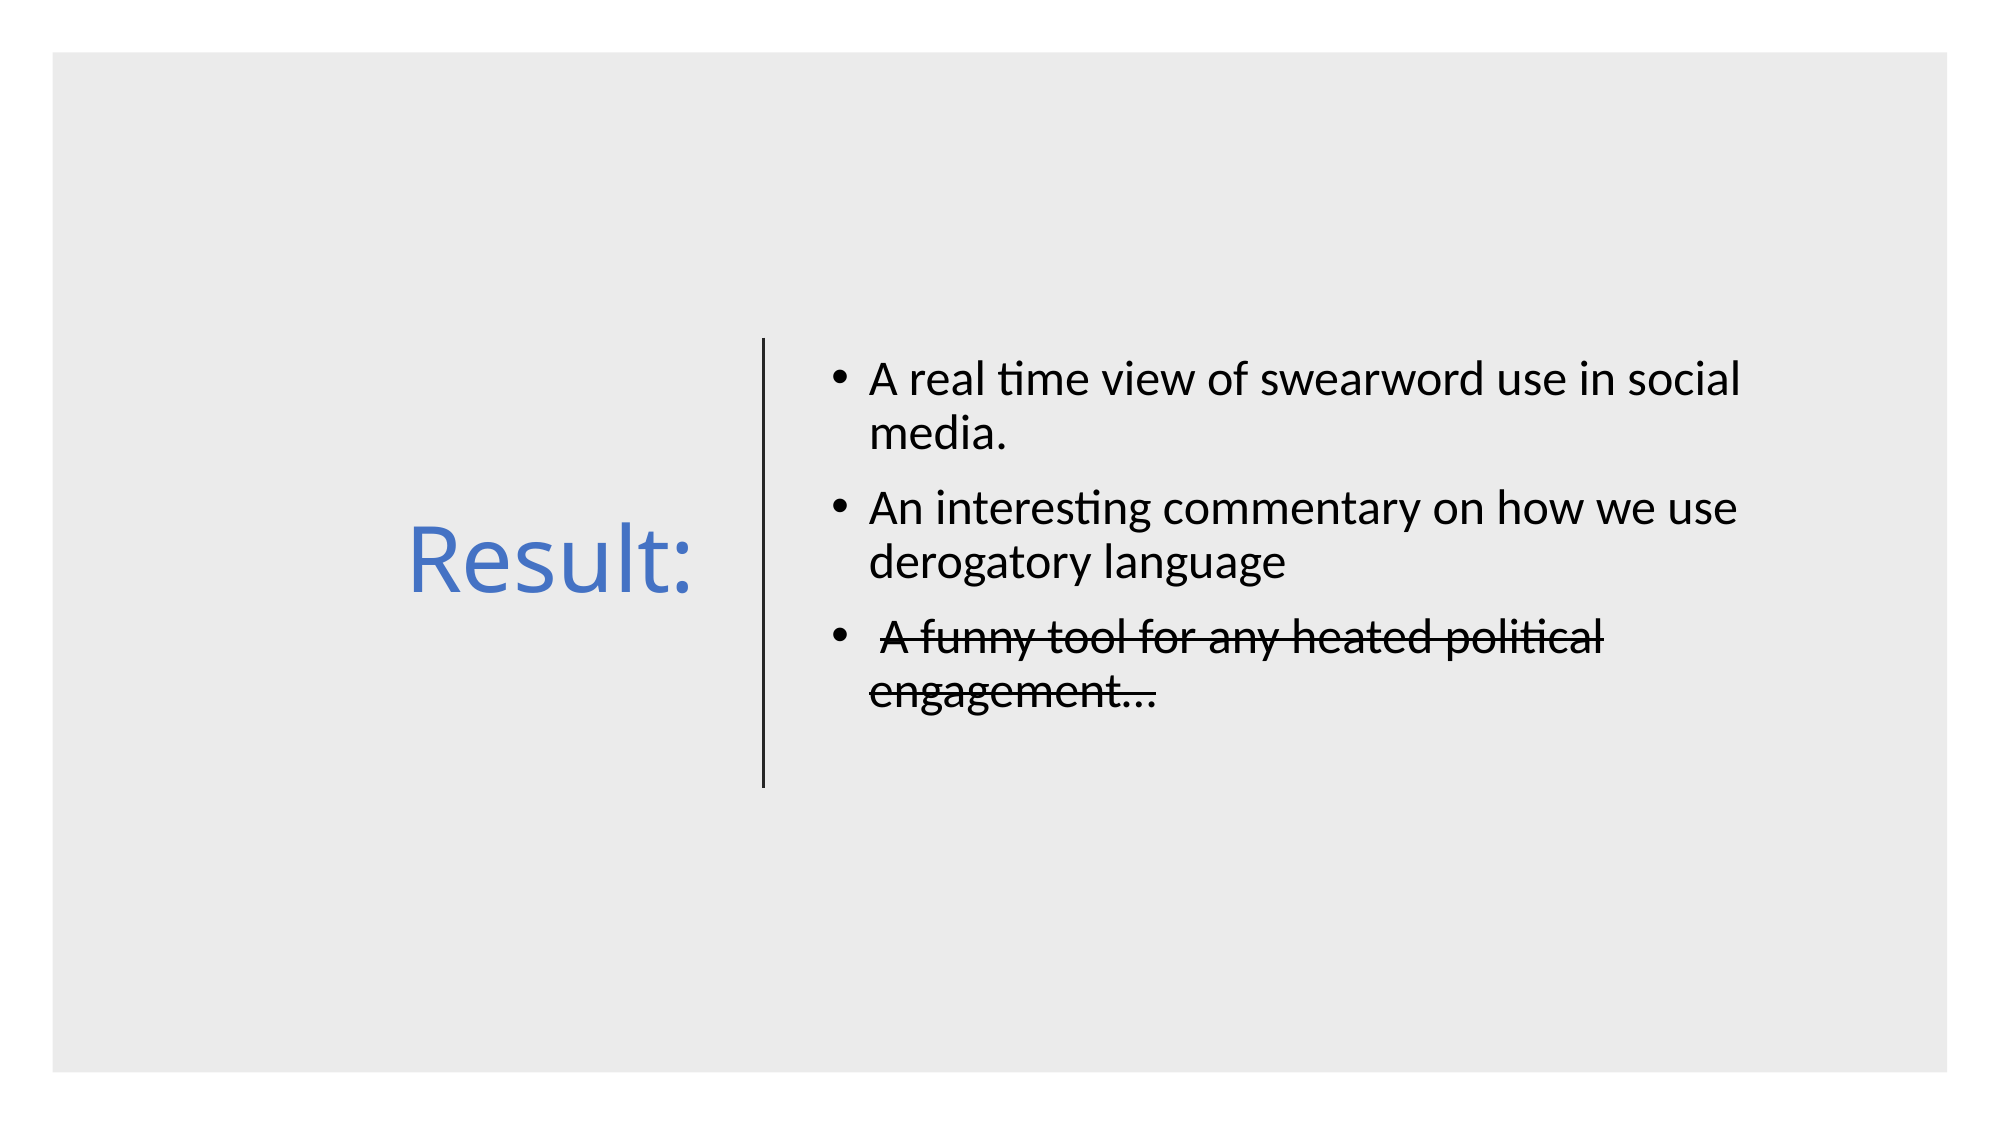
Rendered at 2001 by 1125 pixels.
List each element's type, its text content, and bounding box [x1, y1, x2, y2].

list A real time view of swearword use in social media. An interesting commentary on how we use derogatory language A funny tool for any heated political engagement… [816, 158, 1863, 967]
title Result: [137, 158, 711, 967]
text_box [52, 51, 1948, 1073]
